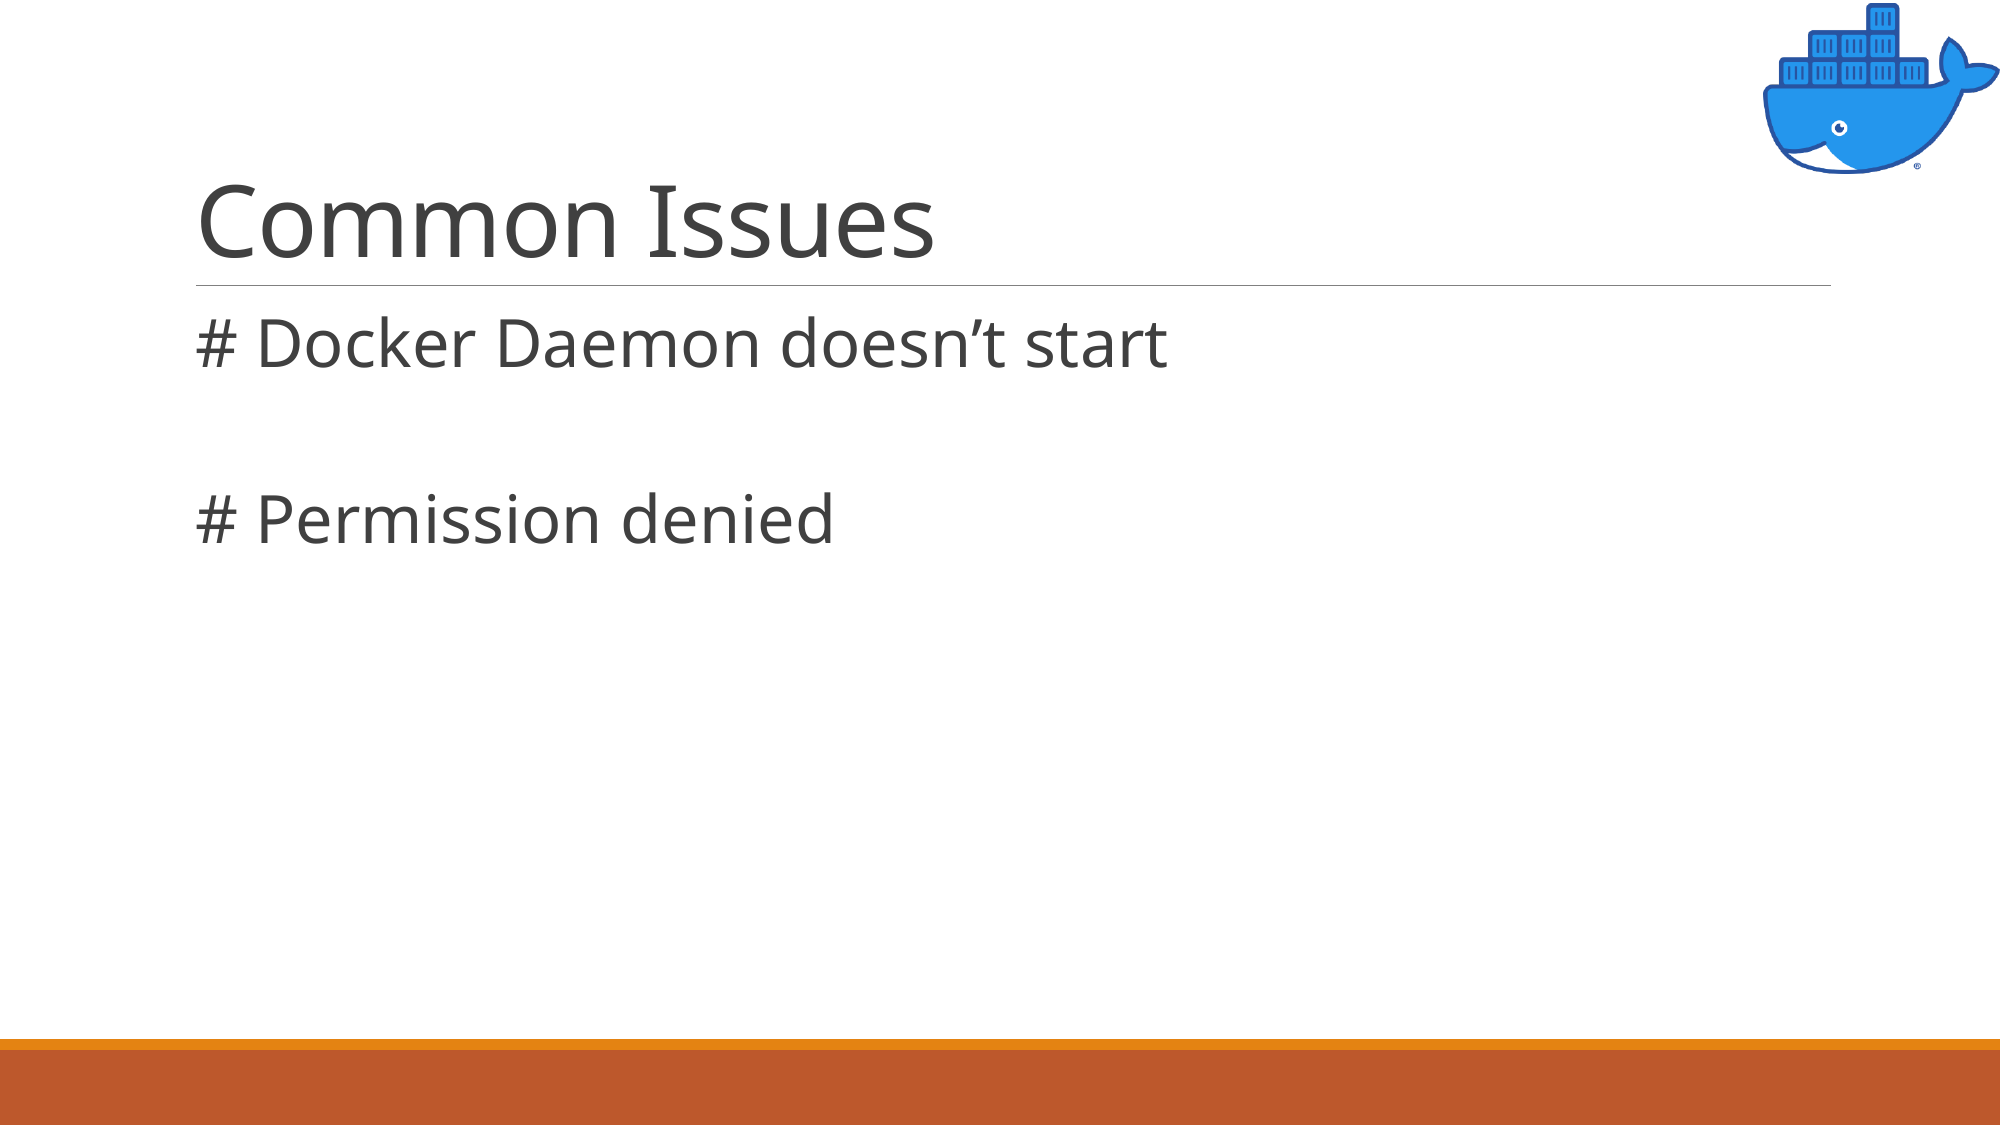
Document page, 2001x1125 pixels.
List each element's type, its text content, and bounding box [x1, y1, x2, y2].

title Common Issues [180, 47, 1830, 285]
list # Docker Daemon doesn’t start # Permission denied [180, 302, 1830, 963]
picture [1763, 3, 2000, 174]
